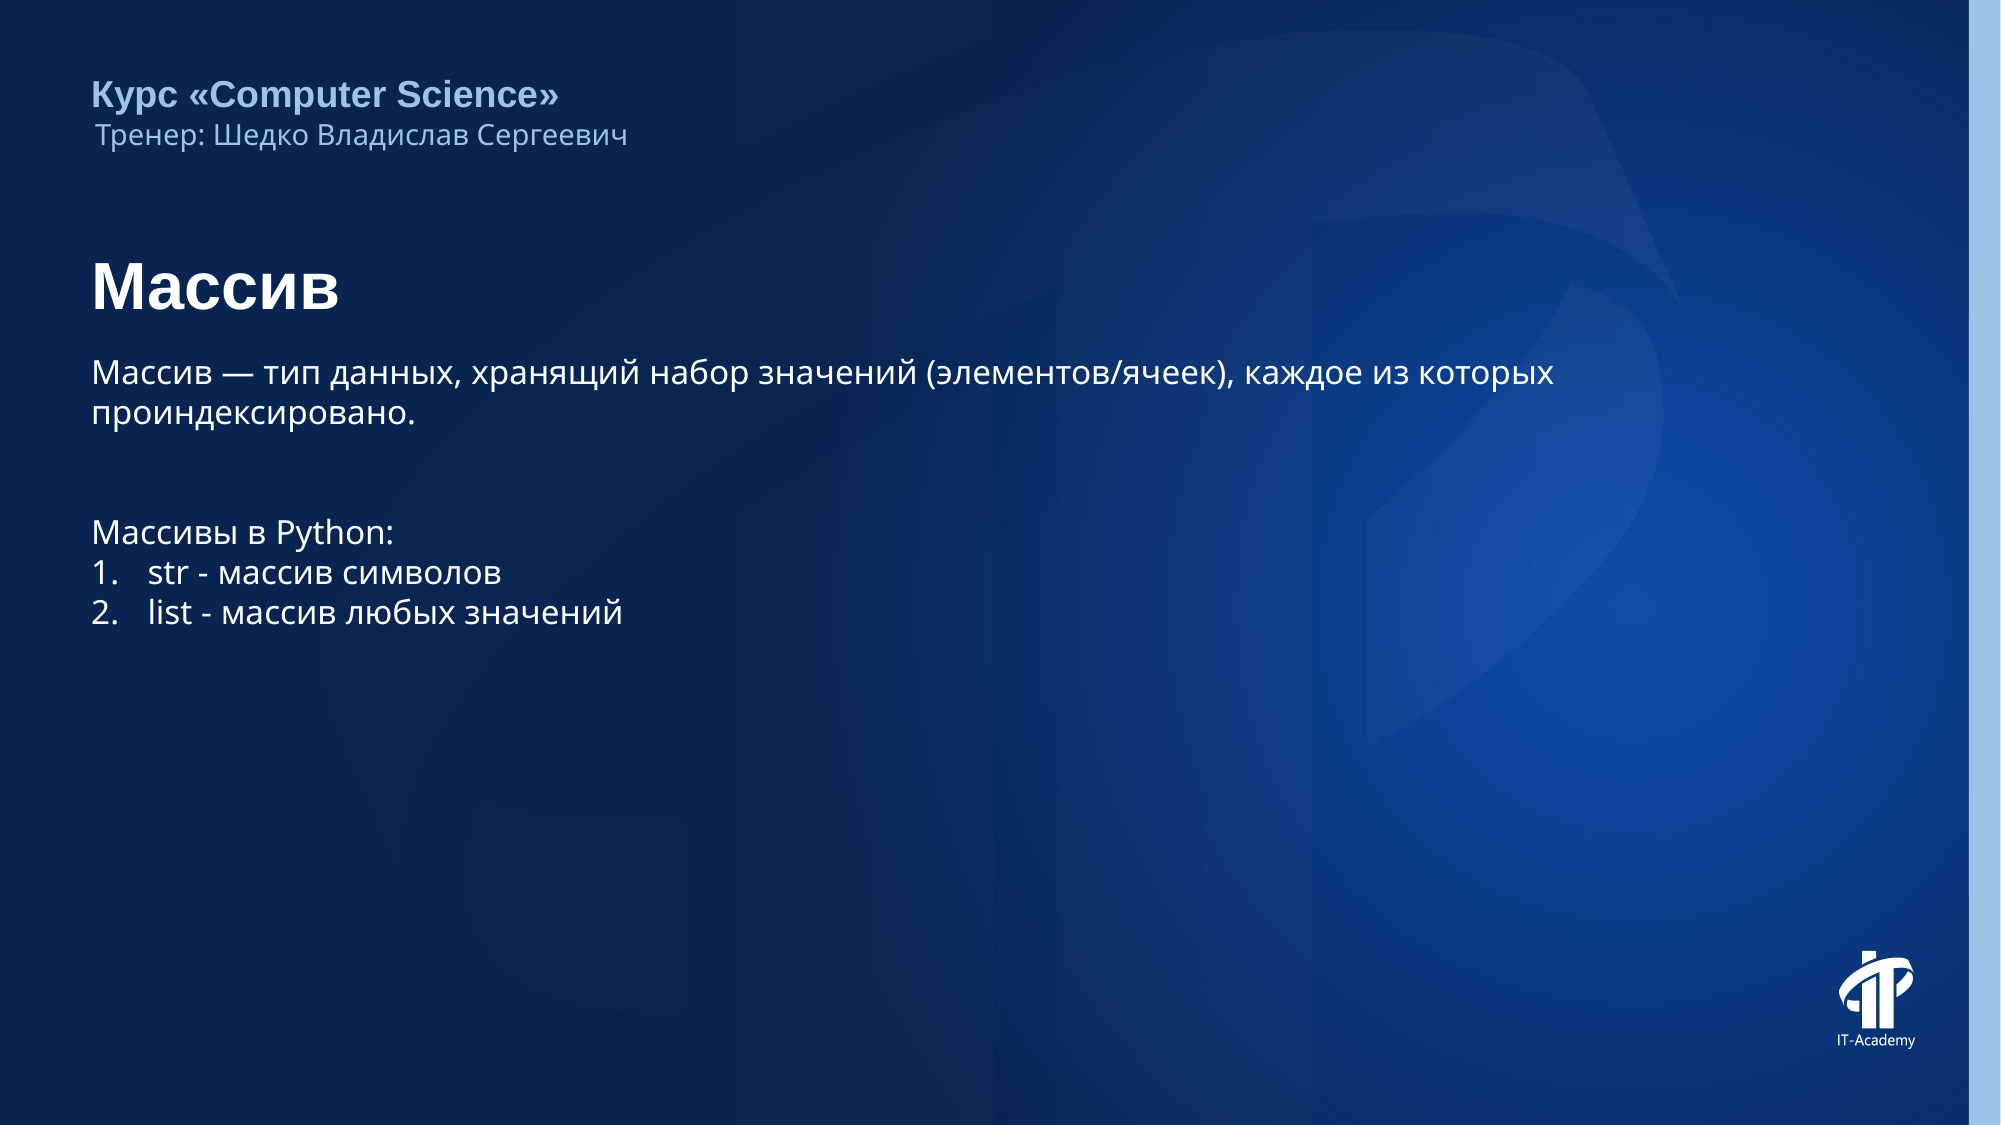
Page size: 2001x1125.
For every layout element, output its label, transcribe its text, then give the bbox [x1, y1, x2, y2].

text_box Массив — тип данных, хранящий набор значений (элементов/ячеек), каждое из которых проиндексировано. Массивы в Python: str - массив символов list - массив любых значений [76, 344, 1894, 799]
picture [0, 0, 1968, 1125]
text_box Тренер: Шедко Владислав Сергеевич [80, 109, 680, 194]
text_box [1968, 0, 2000, 1125]
text_box Курс «Computer Science» [76, 62, 641, 123]
title Массив [76, 235, 1068, 341]
